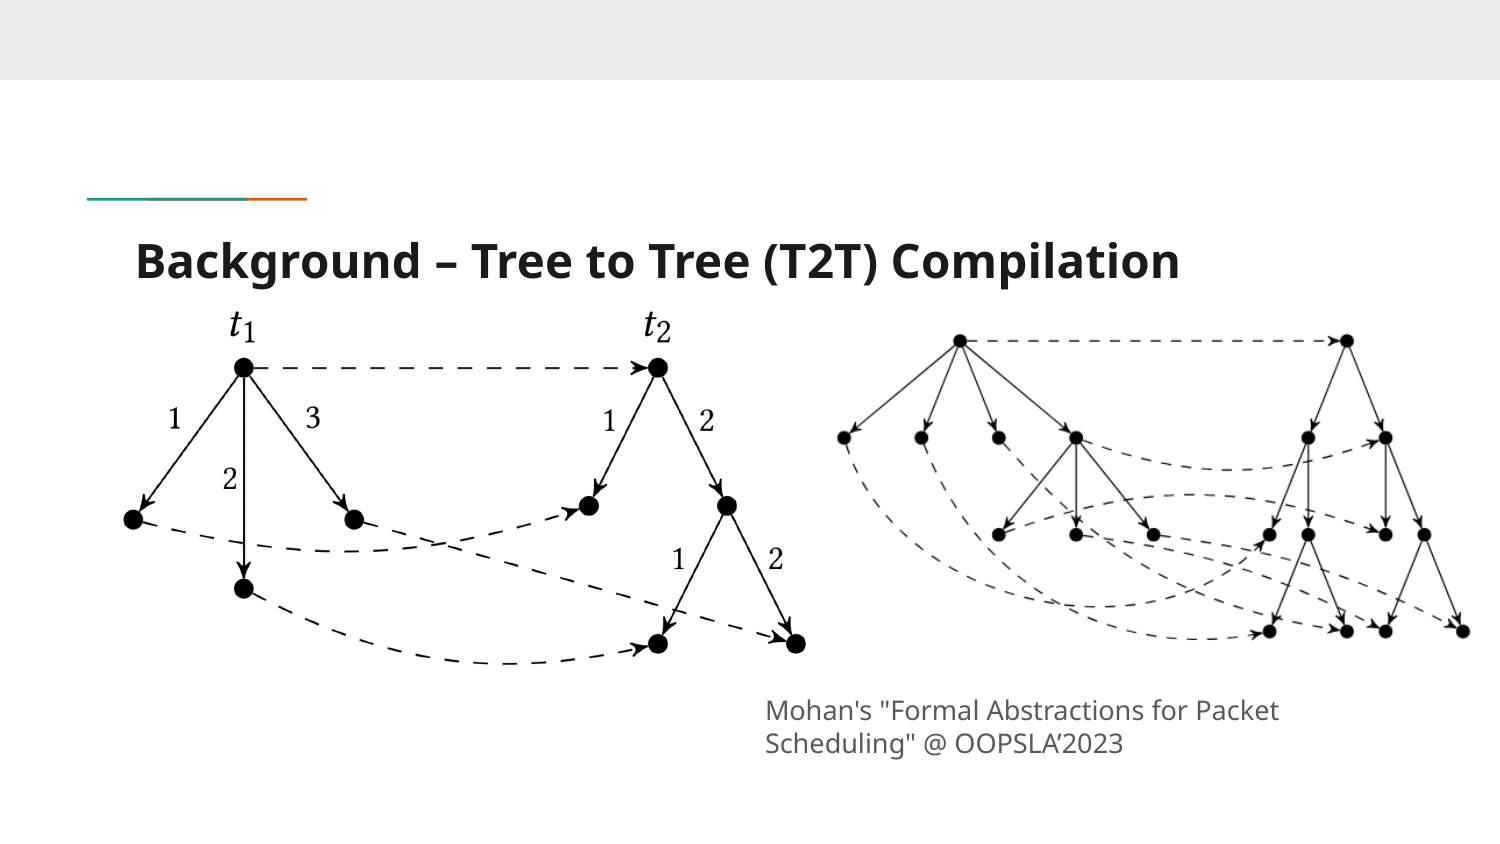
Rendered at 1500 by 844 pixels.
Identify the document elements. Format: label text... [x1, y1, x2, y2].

text_box Mohan's "Formal Abstractions for Packet Scheduling" @ OOPSLA’2023 [750, 678, 1381, 795]
title Background – Tree to Tree (T2T) Compilation [119, 216, 1381, 305]
picture [119, 303, 811, 679]
picture [833, 328, 1476, 654]
